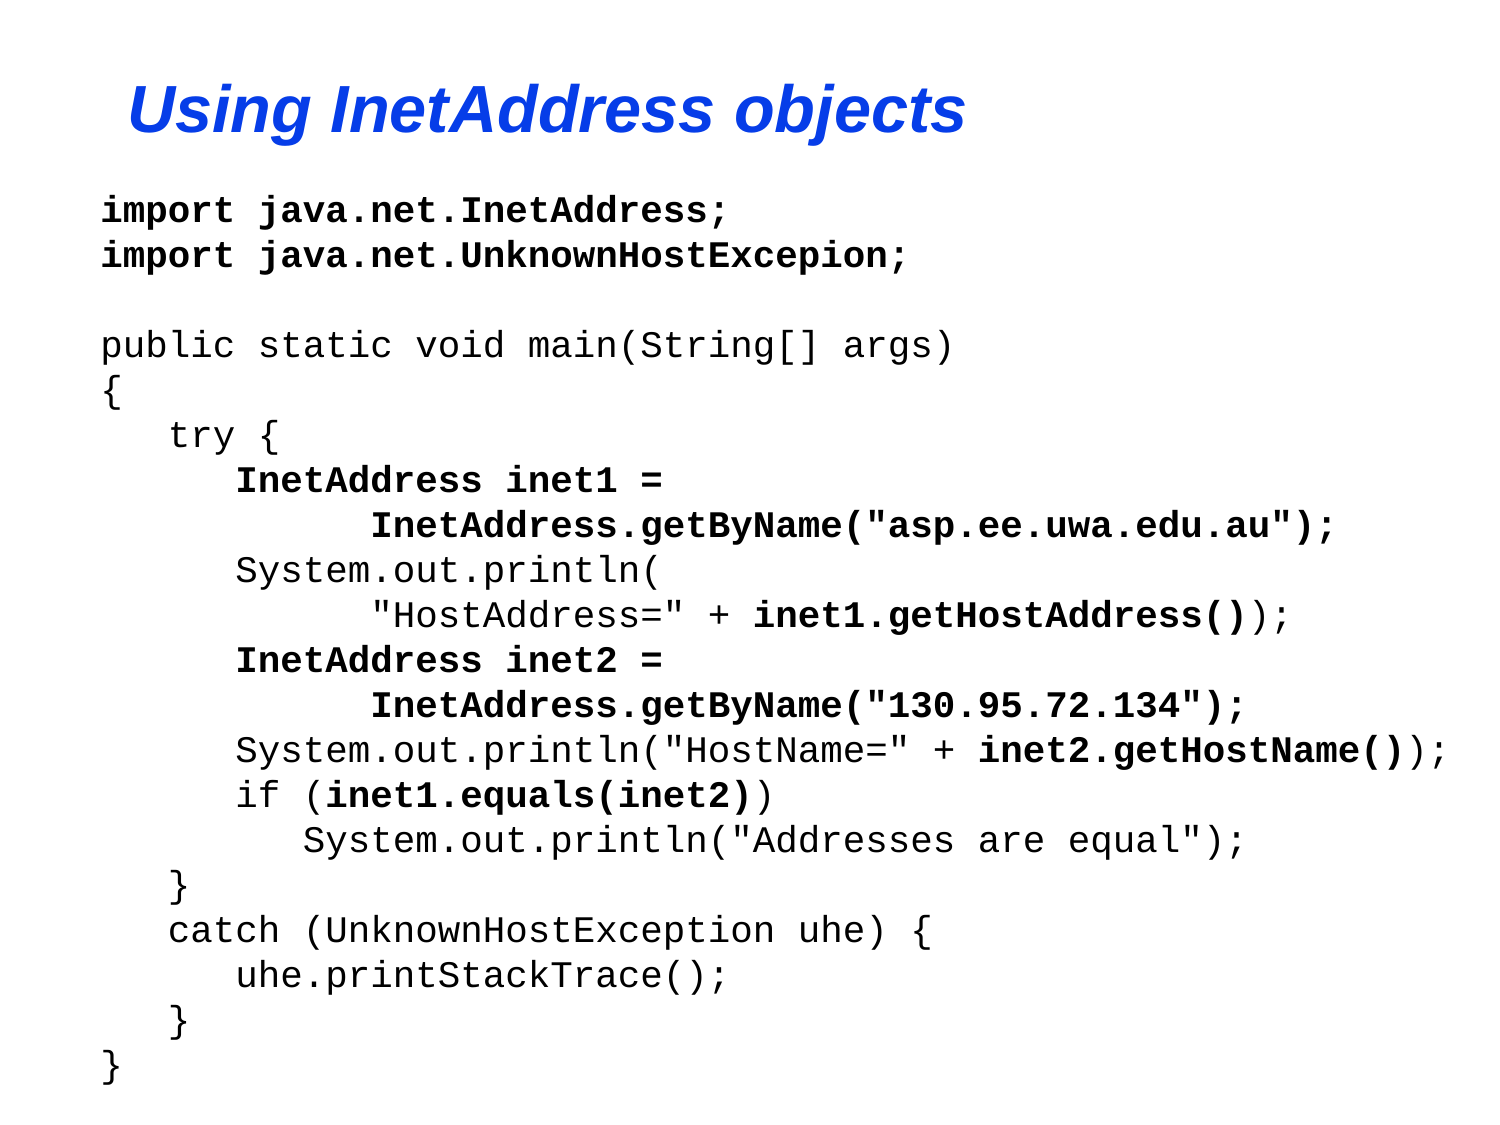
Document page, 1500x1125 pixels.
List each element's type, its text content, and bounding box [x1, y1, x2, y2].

text_box import java.net.InetAddress; import java.net.UnknownHostExcepion; public static void main(String[] args) { try { InetAddress inet1 = InetAddress.getByName("asp.ee.uwa.edu.au"); System.out.println( "HostAddress=" + inet1.getHostAddress()); InetAddress inet2 = InetAddress.getByName("130.95.72.134"); System.out.println("HostName=" + inet2.getHostName()); if (inet1.equals(inet2)) System.out.println("Addresses are equal"); } catch (UnknownHostException uhe) { uhe.printStackTrace(); } } [85, 177, 1466, 1093]
title Using InetAddress objects [111, 49, 1388, 163]
